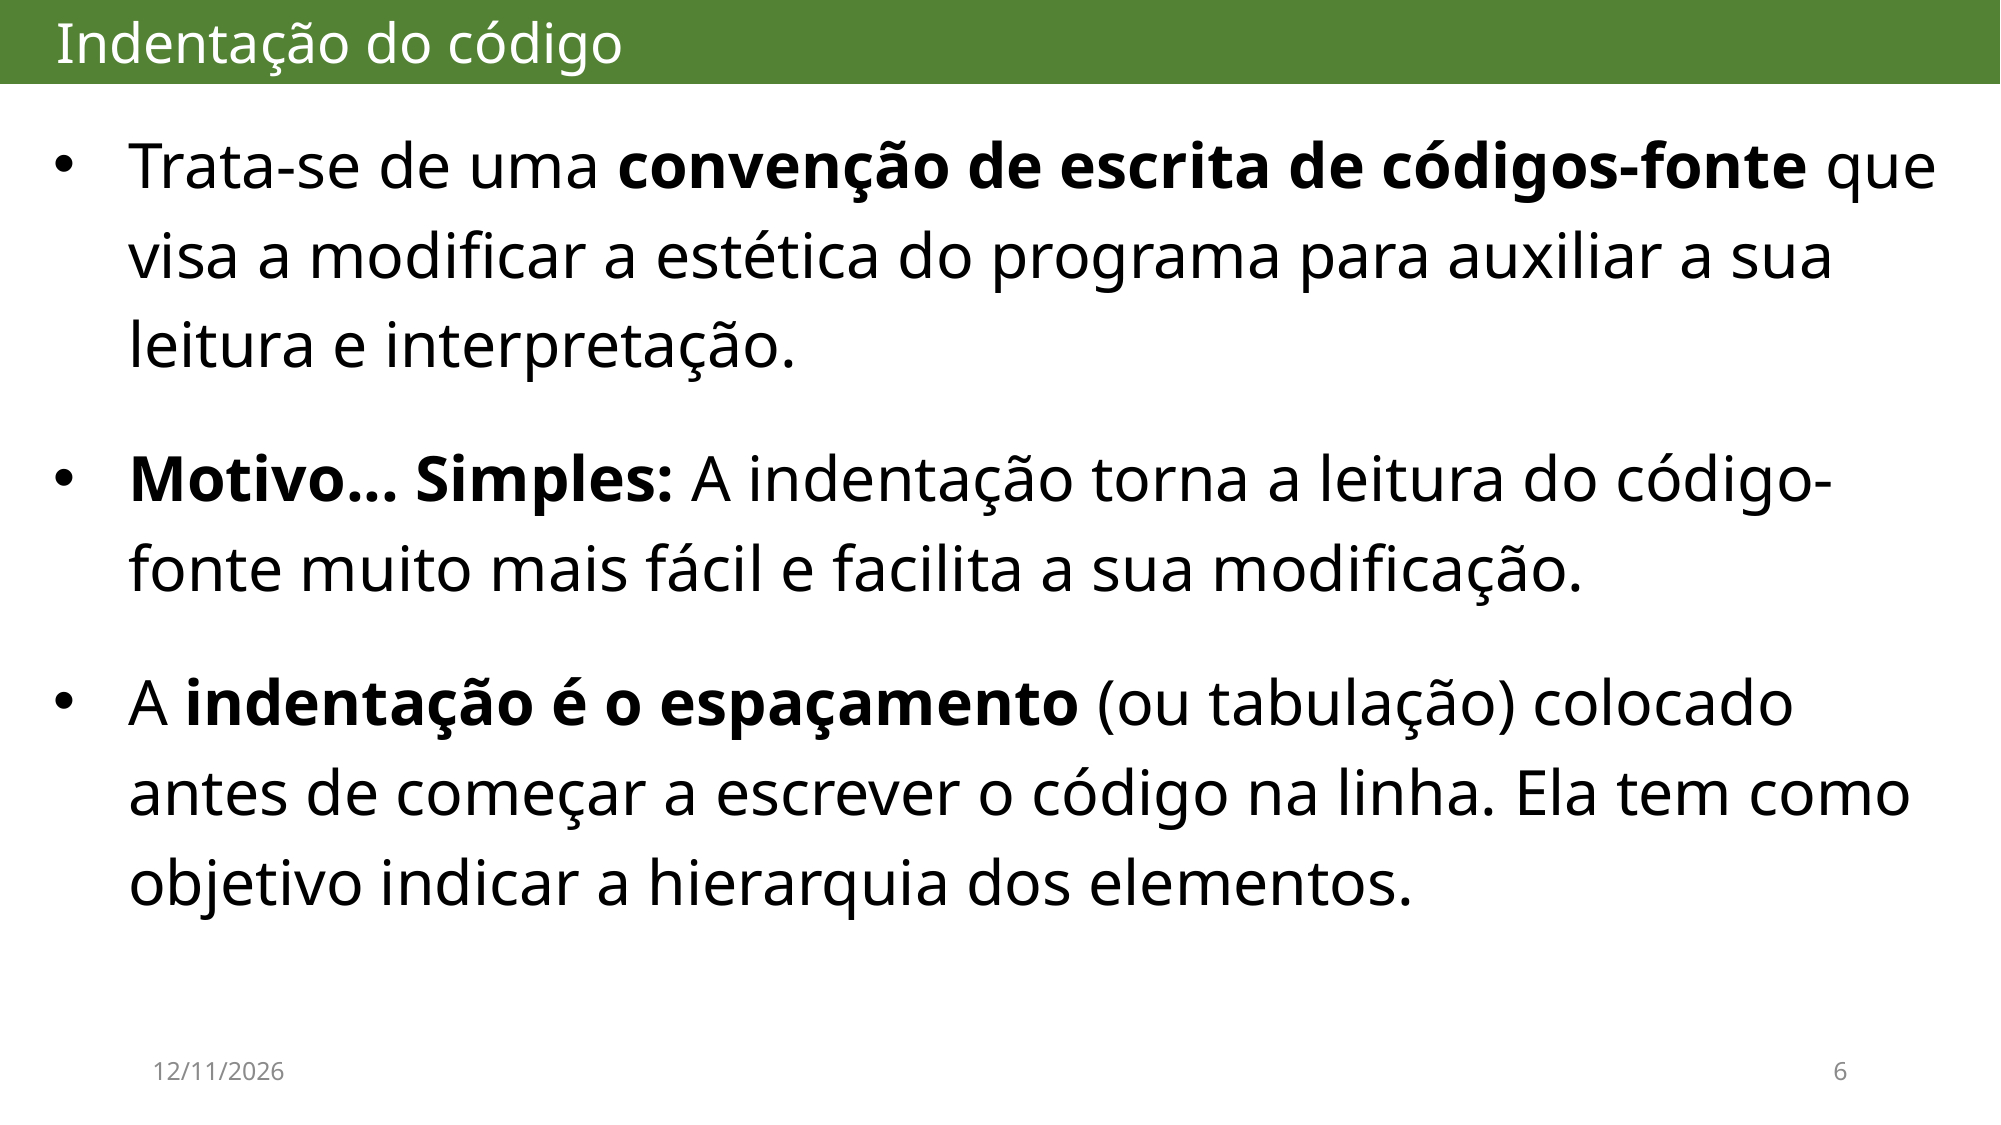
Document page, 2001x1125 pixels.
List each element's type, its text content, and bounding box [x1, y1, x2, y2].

title Indentação do código [41, 0, 1959, 83]
list Trata-se de uma convenção de escrita de códigos-fonte que visa a modificar a estética do programa para auxiliar a sua leitura e interpretação. Motivo... Simples: A indentação torna a leitura do código-fonte muito mais fácil e facilita a sua modificação. A indentação é o espaçamento (ou tabulação) colocado antes de começar a escrever o código na linha. Ela tem como objetivo indicar a hierarquia dos elementos. [38, 103, 1959, 1030]
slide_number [137, 1042, 675, 1103]
slide_number 6 [1325, 1042, 1863, 1103]
